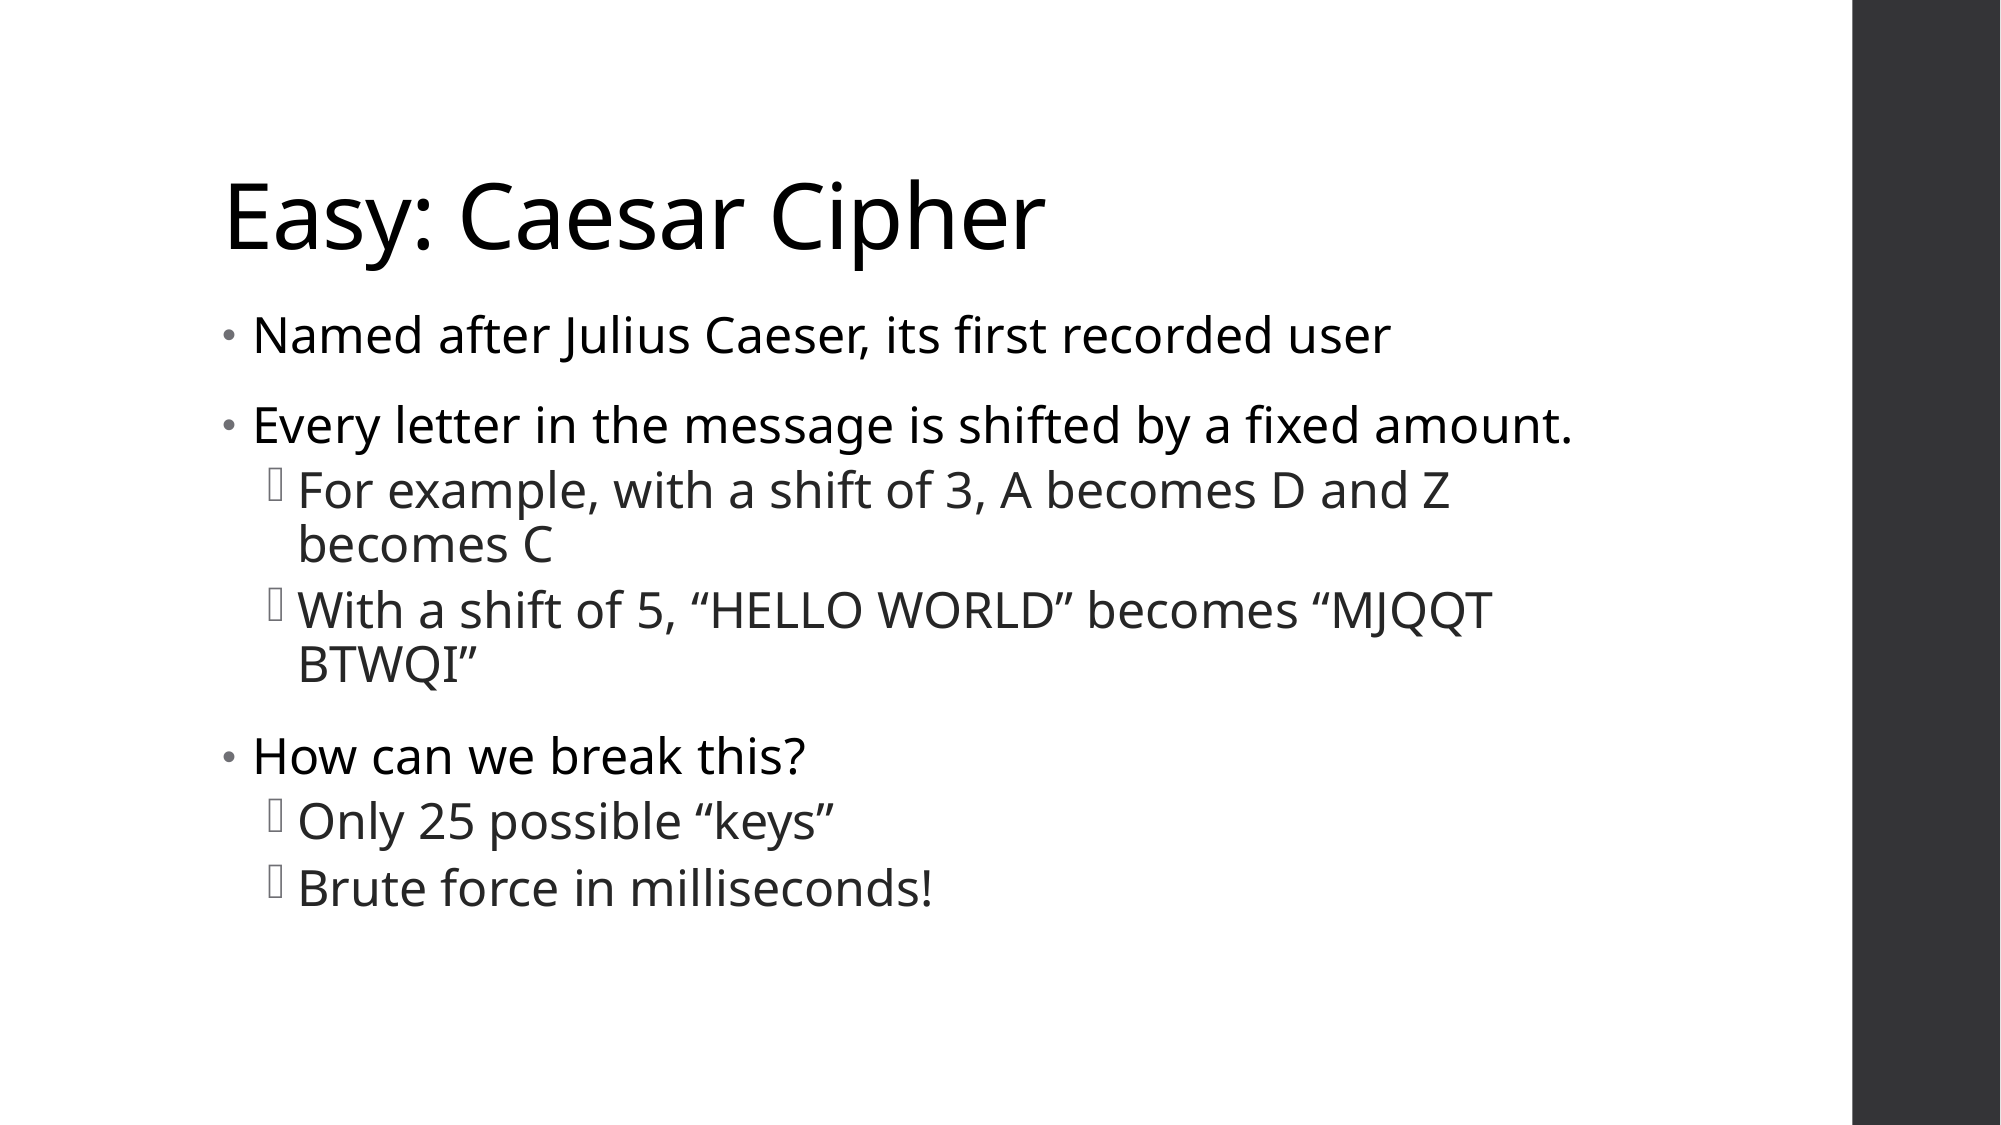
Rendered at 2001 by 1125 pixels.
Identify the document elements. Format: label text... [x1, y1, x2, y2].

list Named after Julius Caeser, its first recorded user Every letter in the message is shifted by a fixed amount. For example, with a shift of 3, A becomes D and Z becomes C With a shift of 5, “HELLO WORLD” becomes “MJQQT BTWQI” How can we break this? Only 25 possible “keys” Brute force in milliseconds! [206, 299, 1617, 1014]
title Easy: Caesar Cipher [206, 60, 1797, 278]
